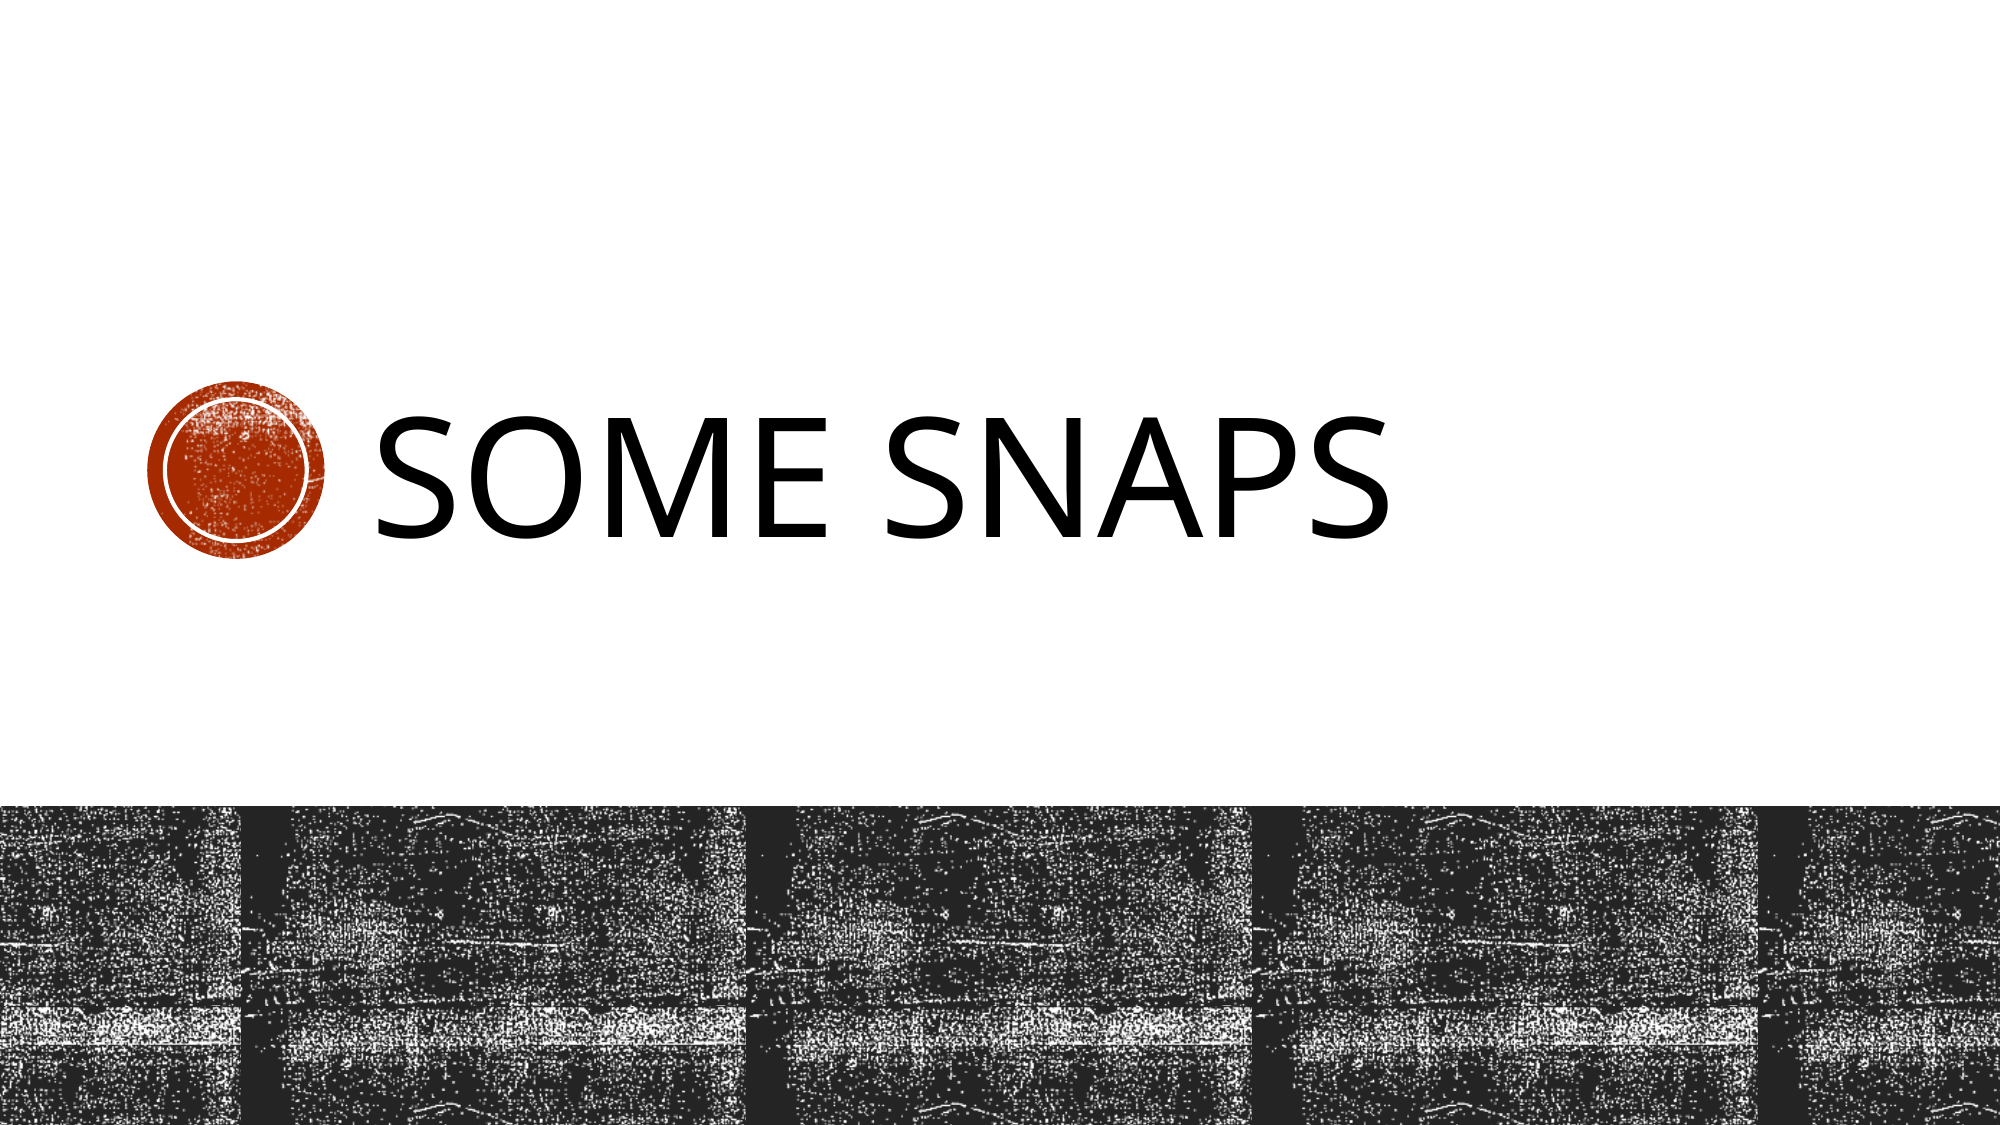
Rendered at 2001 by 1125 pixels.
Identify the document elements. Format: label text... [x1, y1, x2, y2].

title SOME SNAPS [355, 201, 1878, 779]
